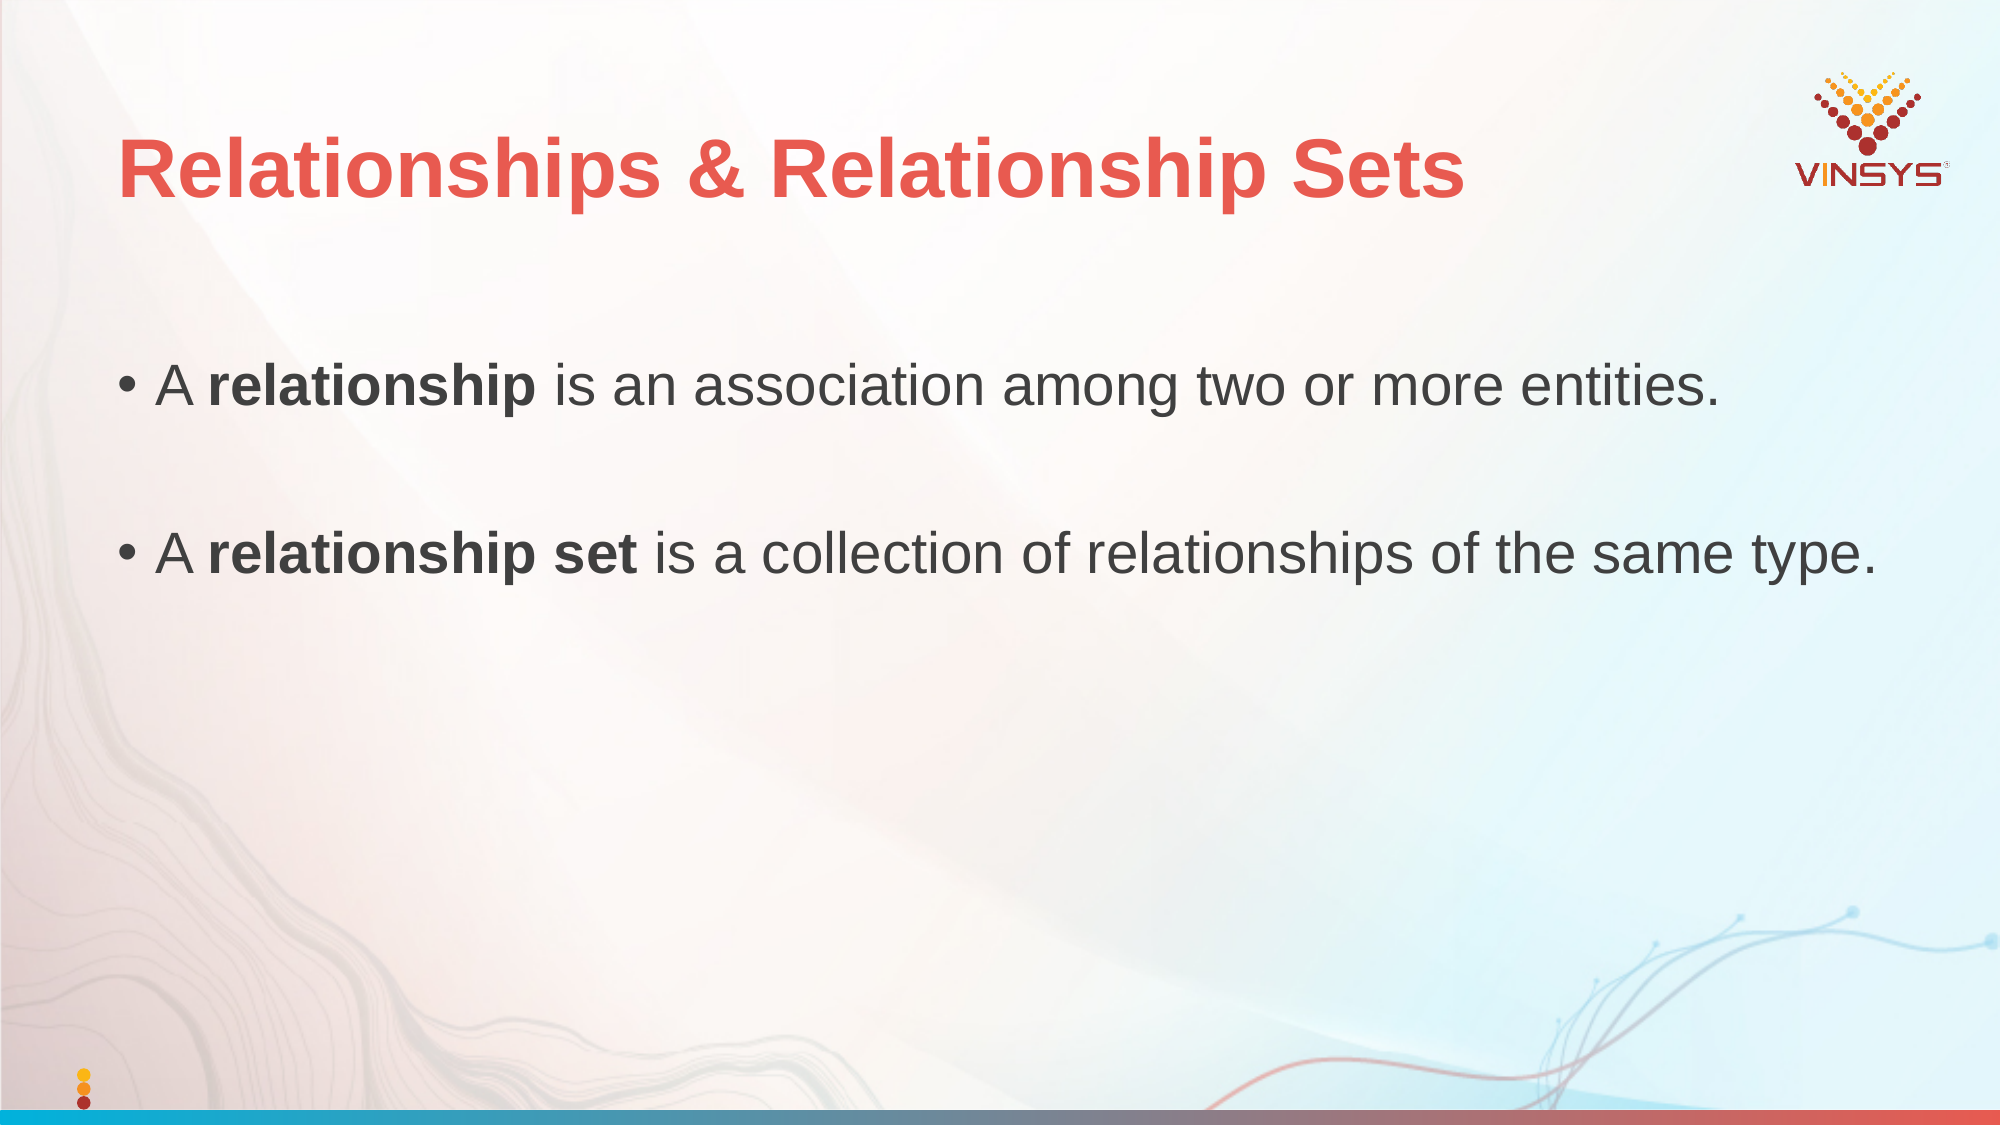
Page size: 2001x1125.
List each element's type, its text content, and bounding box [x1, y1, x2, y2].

picture [0, 0, 2000, 1110]
list A relationship is an association among two or more entities. A relationship set is a collection of relationships of the same type. [103, 257, 1917, 972]
title Relationships & Relationship Sets [103, 117, 1917, 229]
